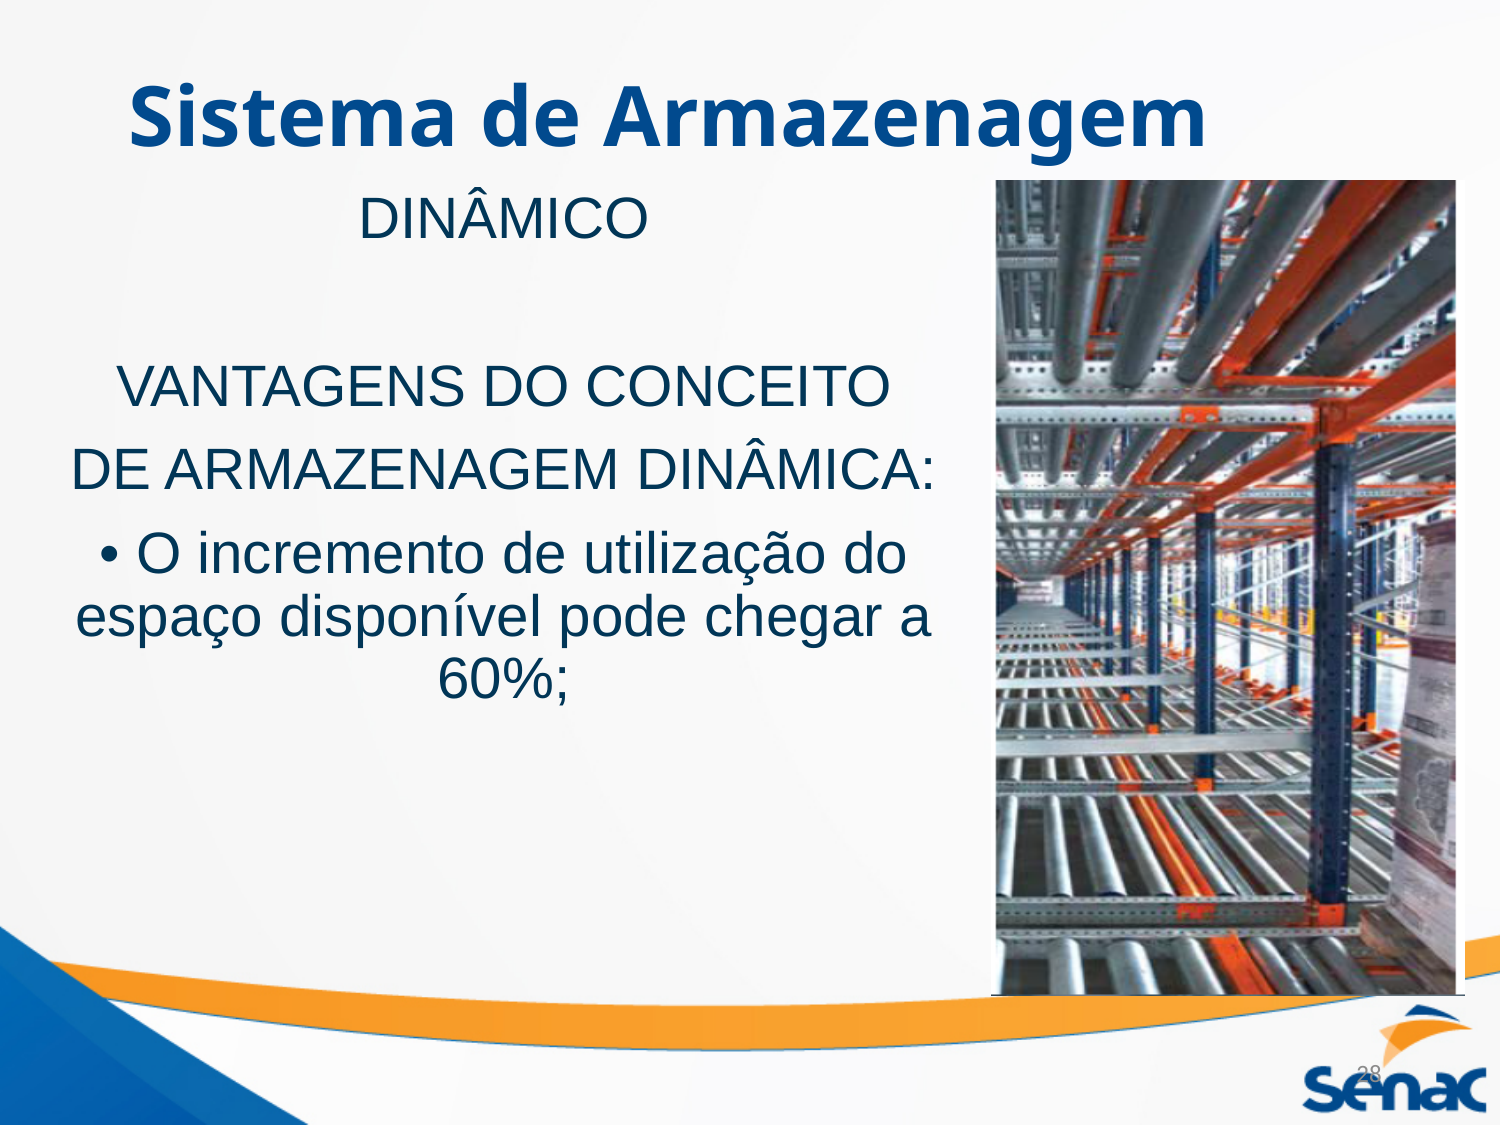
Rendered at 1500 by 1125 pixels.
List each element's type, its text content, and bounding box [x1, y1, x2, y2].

slide_number 28 [1059, 1042, 1397, 1103]
text_box DINÂMICO VANTAGENS DO CONCEITO DE ARMAZENAGEM DINÂMICA: • O incremento de utilização do espaço disponível pode chegar a 60%; [54, 180, 954, 996]
title Sistema de Armazenagem [22, 11, 1317, 229]
picture [0, 0, 1500, 1125]
